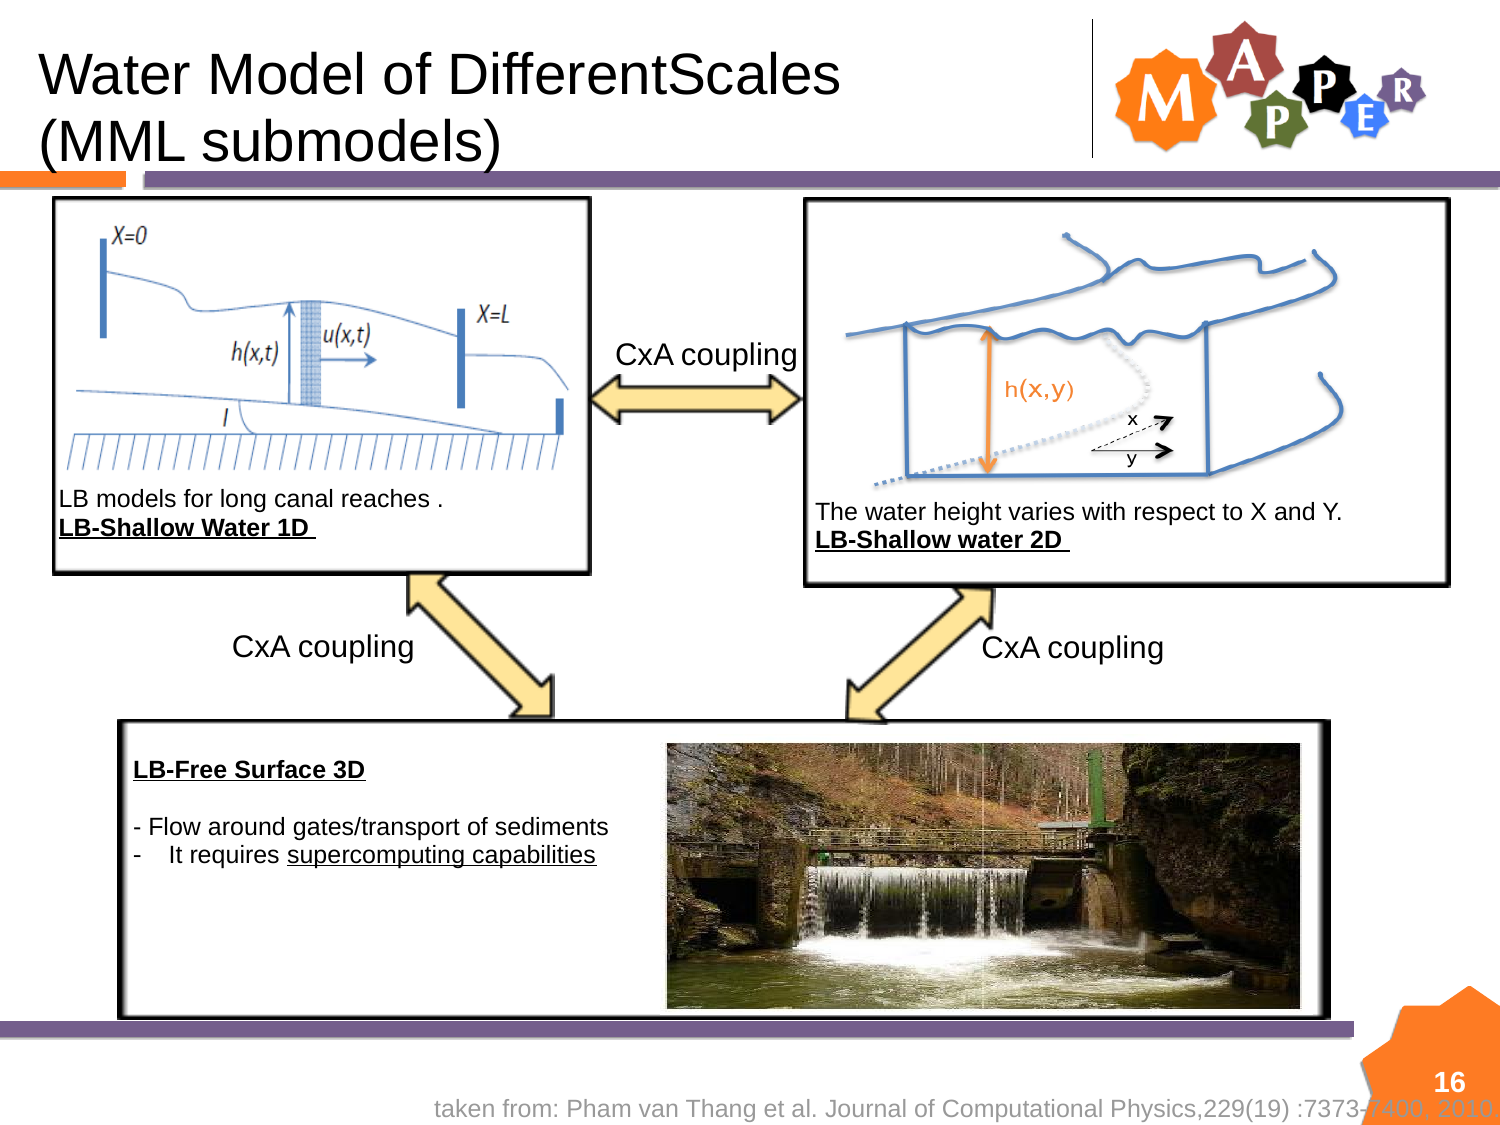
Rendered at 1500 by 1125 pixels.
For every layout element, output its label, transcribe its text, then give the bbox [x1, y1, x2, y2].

slide_number 16 [1074, 1042, 1425, 1103]
picture [51, 196, 1451, 1020]
text_box CxA coupling [231, 629, 401, 665]
text_box taken from: Pham van Thang et al. Journal of Computational Physics,229(19) :7373-7400, 2010. [366, 1095, 1500, 1124]
picture [1092, 135, 1435, 158]
text_box CxA coupling [1000, 629, 1206, 666]
text_box CxA coupling [614, 337, 797, 373]
picture [1092, 19, 1435, 41]
title Water Model of DifferentScales (MML submodels) [37, 41, 1466, 135]
